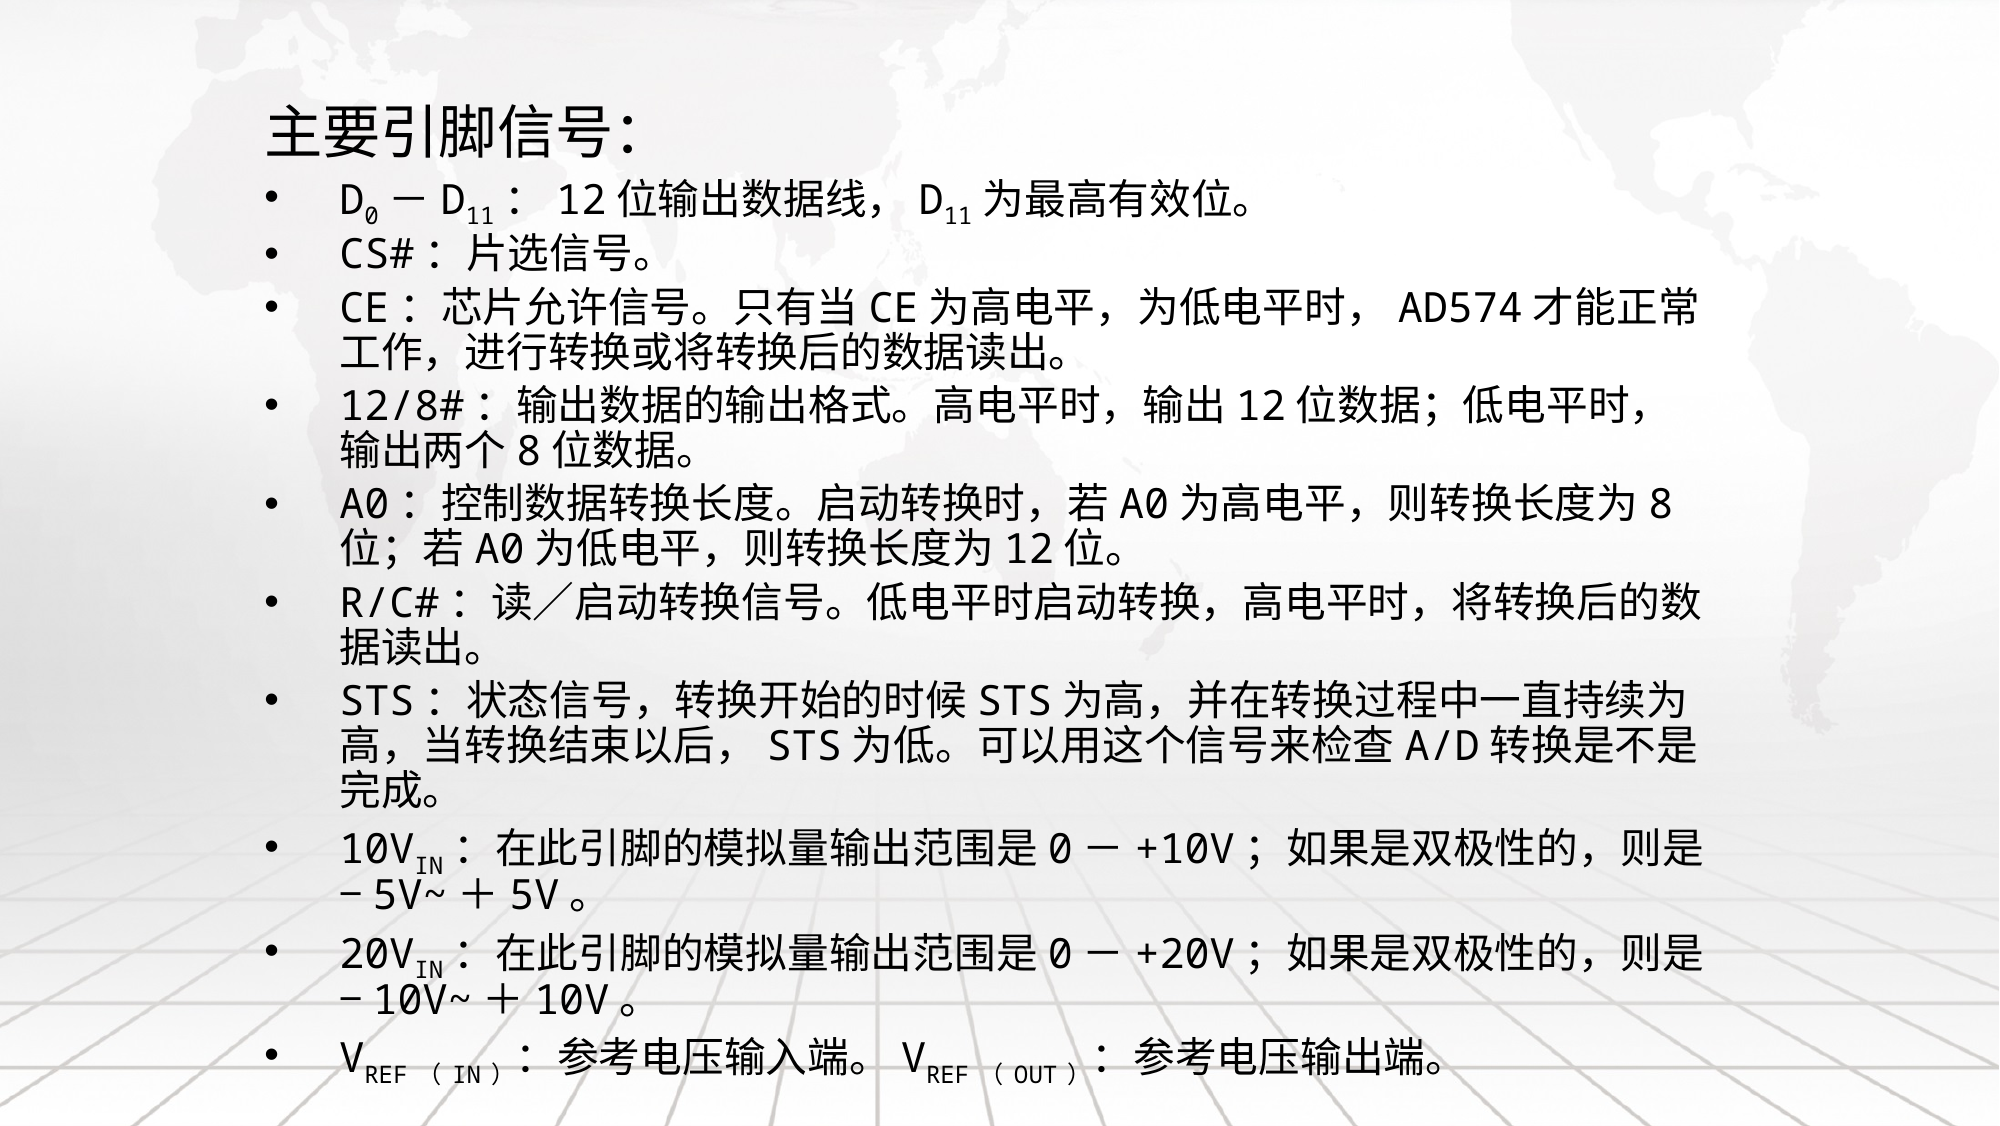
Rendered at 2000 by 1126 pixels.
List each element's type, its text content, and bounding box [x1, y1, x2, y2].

picture [0, 0, 1999, 1126]
list 主要引脚信号： D0－D11：12位输出数据线，D11为最高有效位。 CS#：片选信号。 CE：芯片允许信号。只有当CE为高电平，为低电平时，AD574才能正常工作，进行转换或将转换后的数据读出。 12/8#：输出数据的输出格式。高电平时，输出12位数据；低电平时，输出两个8位数据。 A0：控制数据转换长度。启动转换时，若A0为高电平，则转换长度为8位；若A0为低电平，则转换长度为12位。 R/C#：读／启动转换信号。低电平时启动转换，高电平时，将转换后的数据读出。 STS：状态信号，转换开始的时候STS为高，并在转换过程中一直持续为高，当转换结束以后，STS为低。可以用这个信号来检查A/D转换是不是完成。 10VIN：在此引脚的模拟量输出范围是0－+10V；如果是双极性的，则是−5V~＋5V。 20VIN：在此引脚的模拟量输出范围是0－+20V；如果是双极性的，则是−10V~＋10V。 VREF（IN）：参考电压输入端。VREF（OUT）：参考电压输出端。 [249, 101, 1721, 1048]
